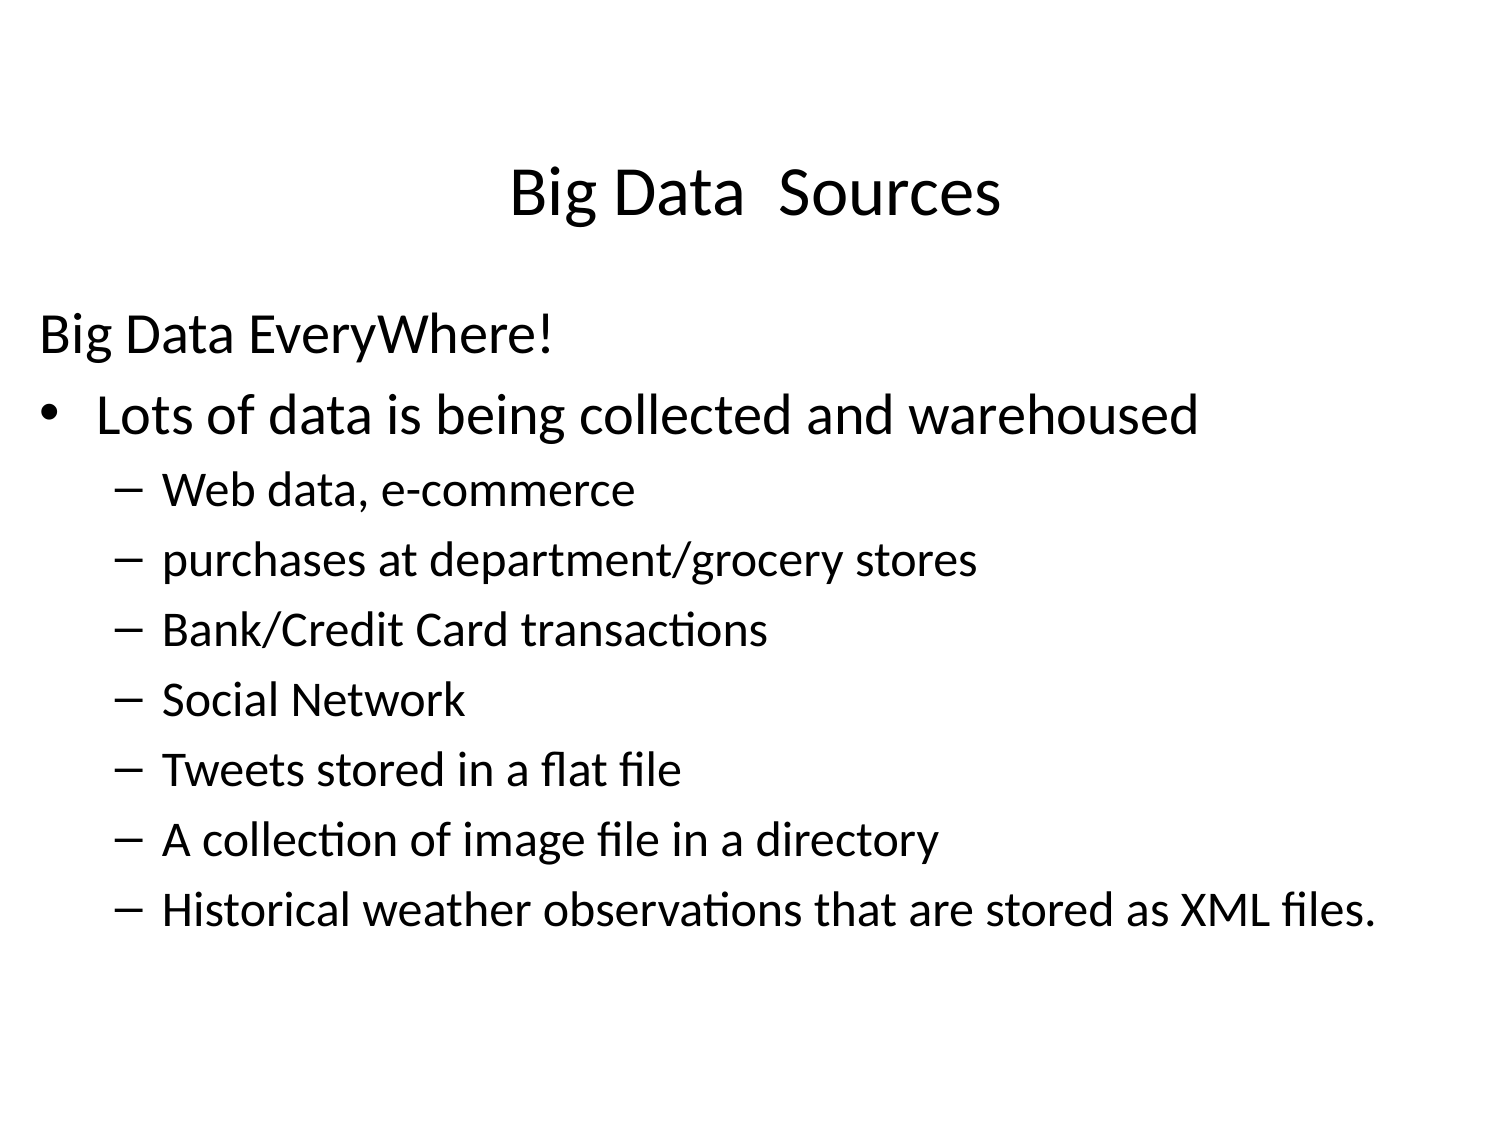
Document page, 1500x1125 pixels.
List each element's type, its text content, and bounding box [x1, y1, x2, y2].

title Big Data Sources [37, 137, 1475, 238]
list Big Data EveryWhere! Lots of data is being collected and warehoused Web data, e-commerce purchases at department/grocery stores Bank/Credit Card transactions Social Network Tweets stored in a flat file A collection of image file in a directory Historical weather observations that are stored as XML files. [24, 287, 1450, 975]
